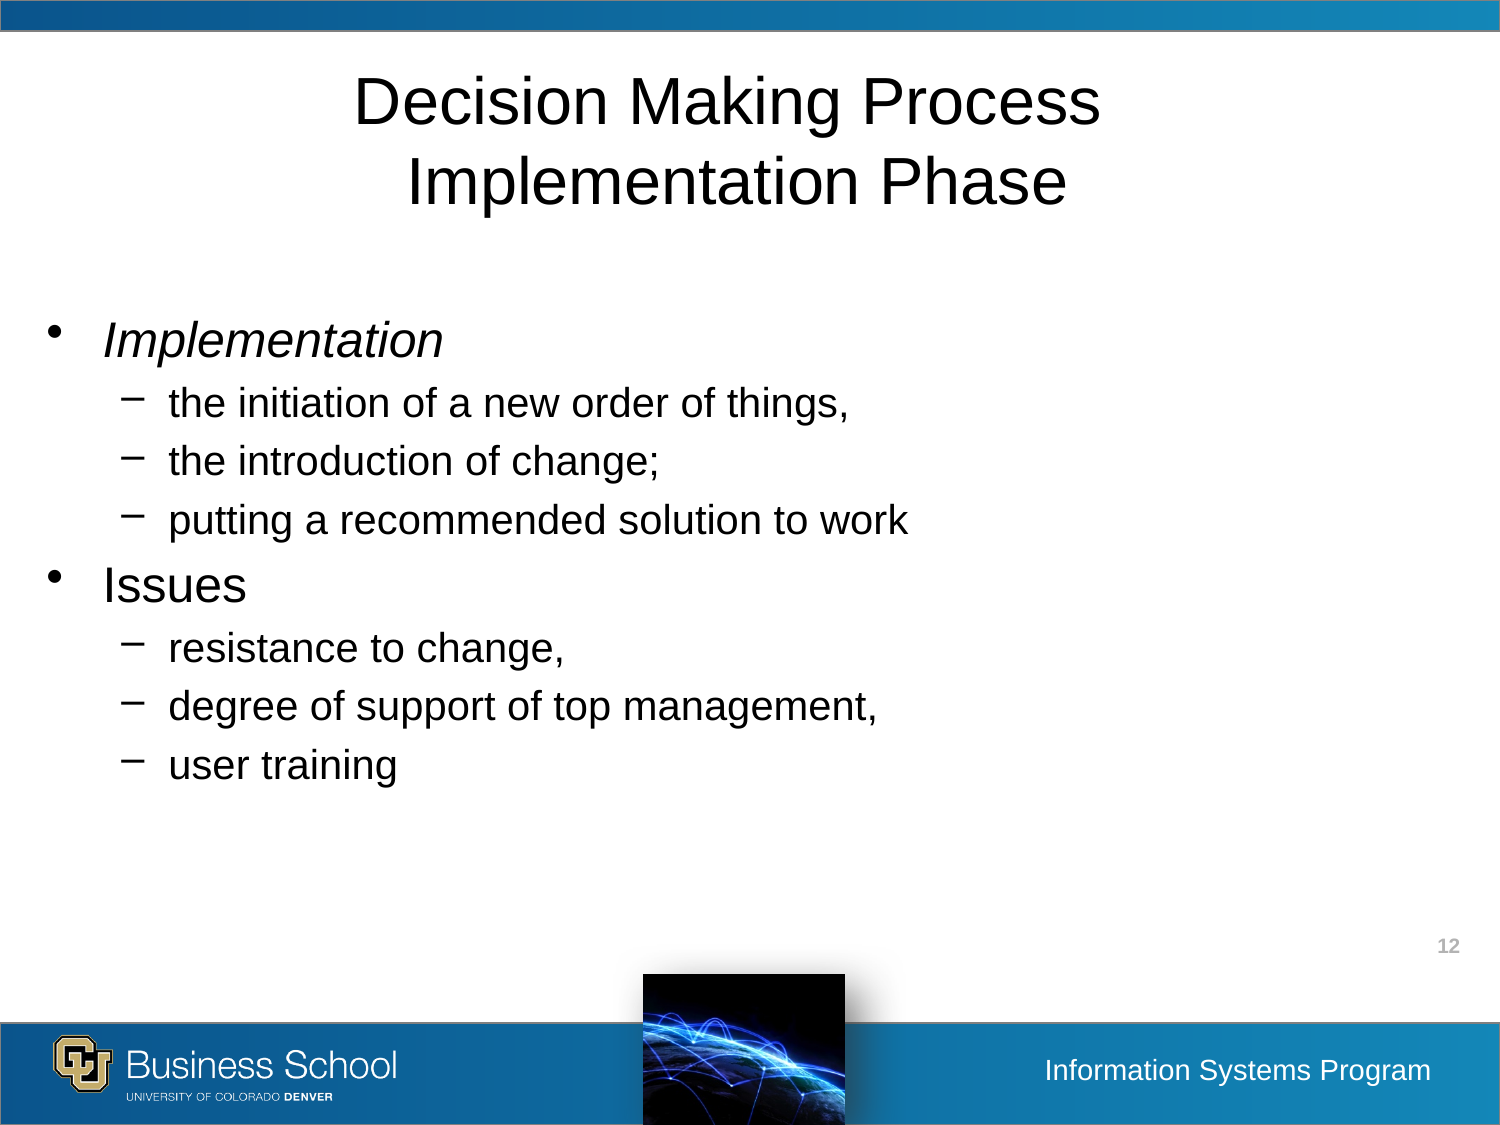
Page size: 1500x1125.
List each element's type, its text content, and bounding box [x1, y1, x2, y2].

list Implementation the initiation of a new order of things, the introduction of change; putting a recommended solution to work Issues resistance to change, degree of support of top management, user training [31, 299, 1427, 1038]
picture [53, 1038, 396, 1101]
title Decision Making Process Implementation Phase [49, 49, 1426, 238]
picture [643, 1038, 845, 1125]
